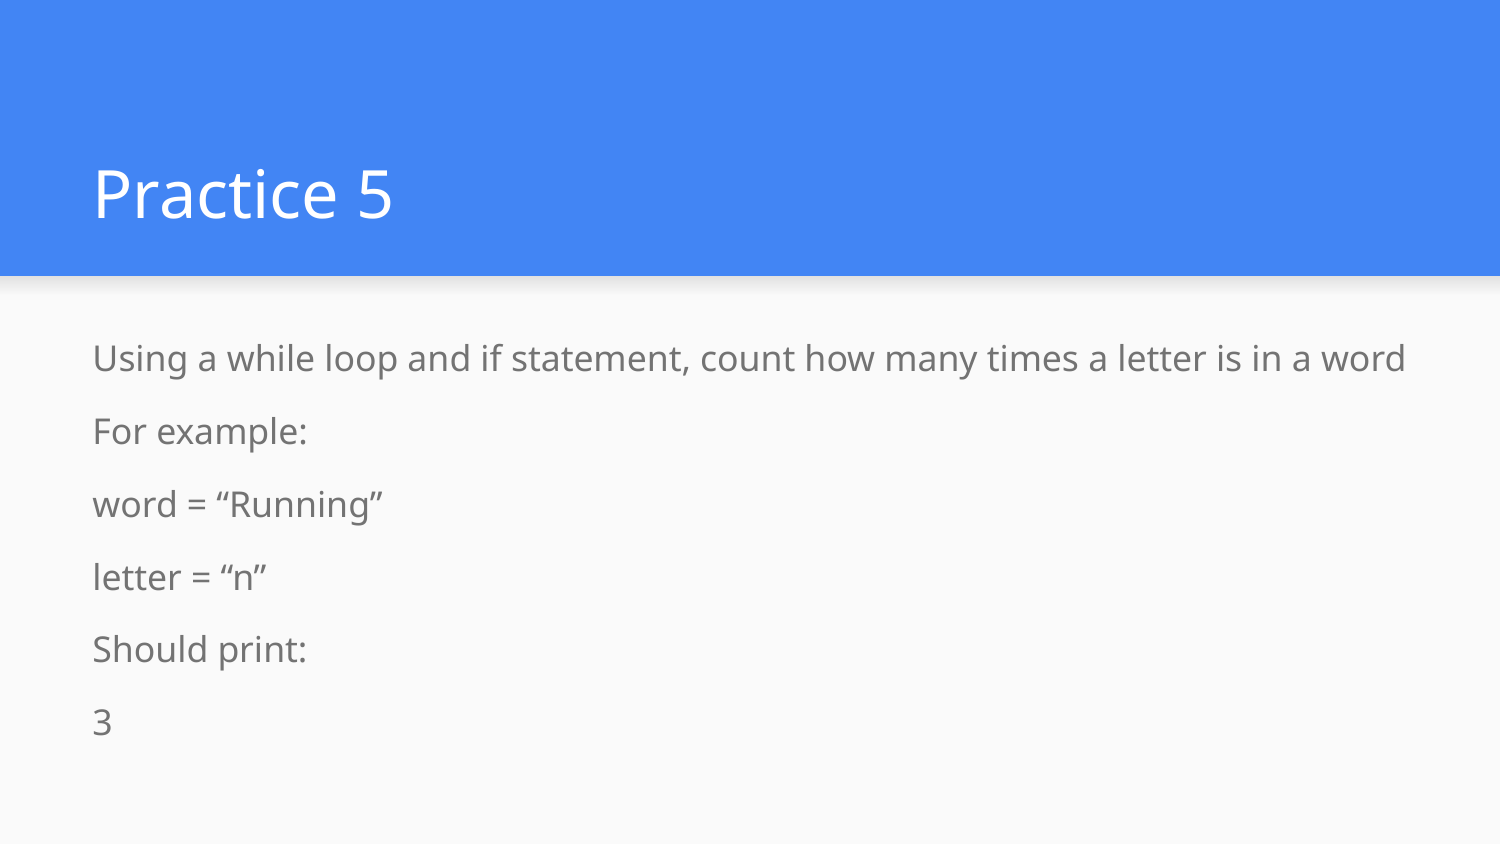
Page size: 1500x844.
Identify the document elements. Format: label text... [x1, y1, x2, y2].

title Practice 5 [77, 121, 1427, 248]
list Using a while loop and if statement, count how many times a letter is in a word For example: word = “Running” letter = “n” Should print: 3 [77, 314, 1427, 803]
